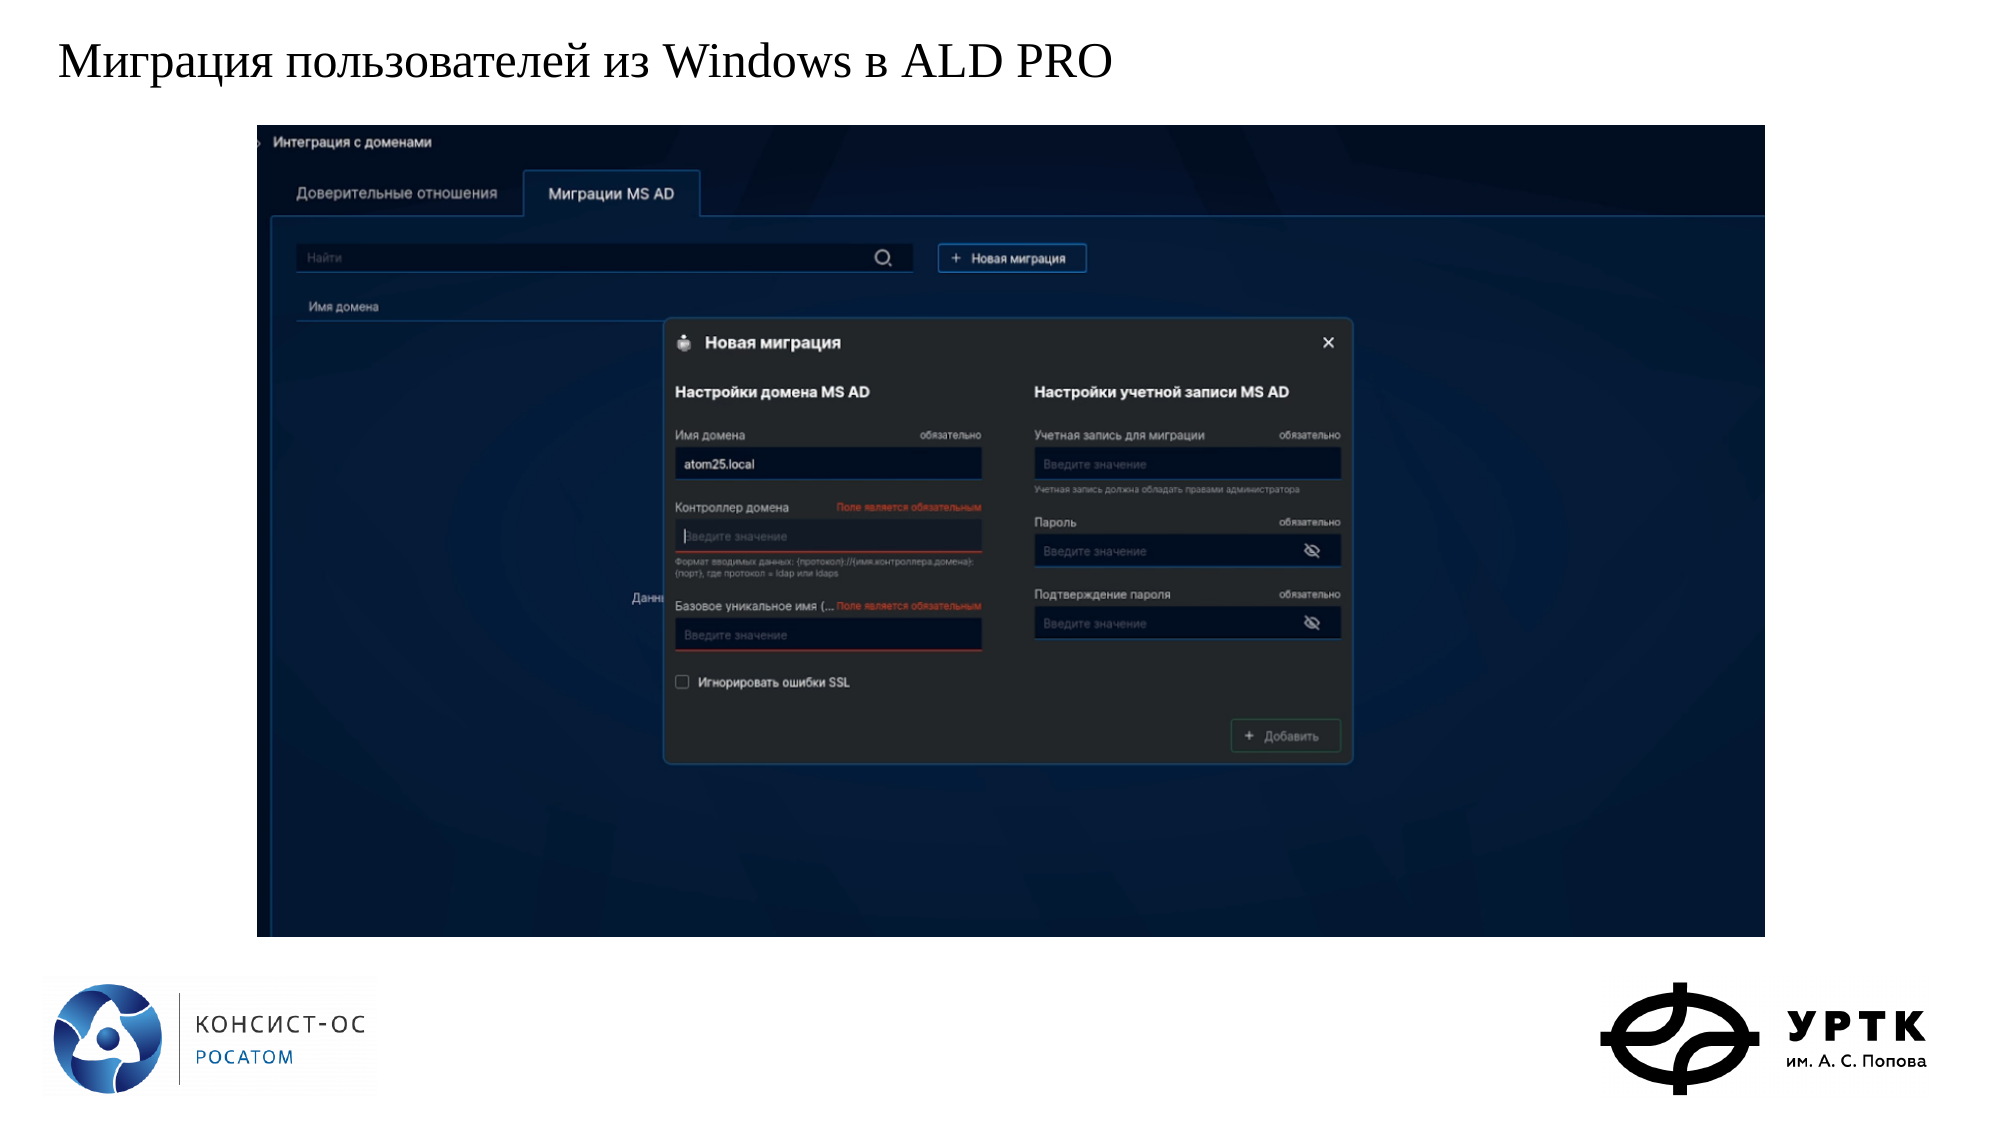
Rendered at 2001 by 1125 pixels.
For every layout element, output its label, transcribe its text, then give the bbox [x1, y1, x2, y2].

picture [256, 125, 1765, 937]
picture [1600, 976, 1929, 1098]
picture [42, 976, 377, 1098]
title Миграция пользователей из Windows в ALD PRO [42, 27, 1903, 117]
